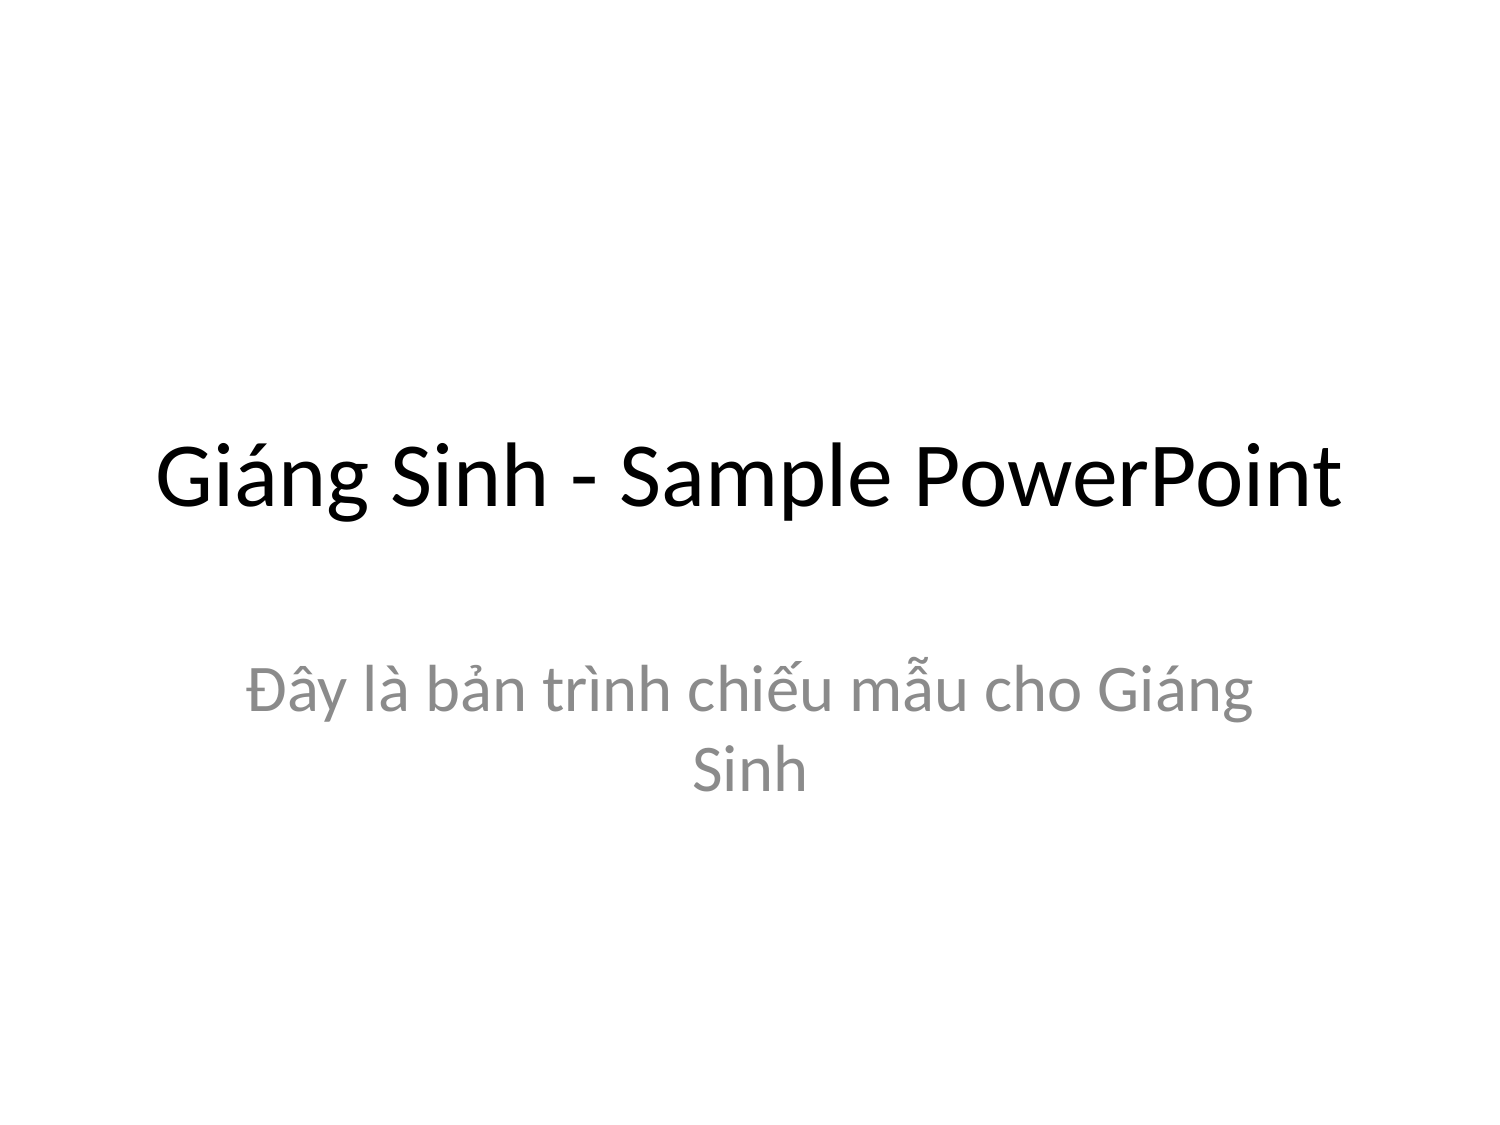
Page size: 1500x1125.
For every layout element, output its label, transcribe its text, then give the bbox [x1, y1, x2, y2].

title Giáng Sinh - Sample PowerPoint [112, 349, 1388, 591]
subtitle Đây là bản trình chiếu mẫu cho Giáng Sinh [225, 637, 1275, 925]
